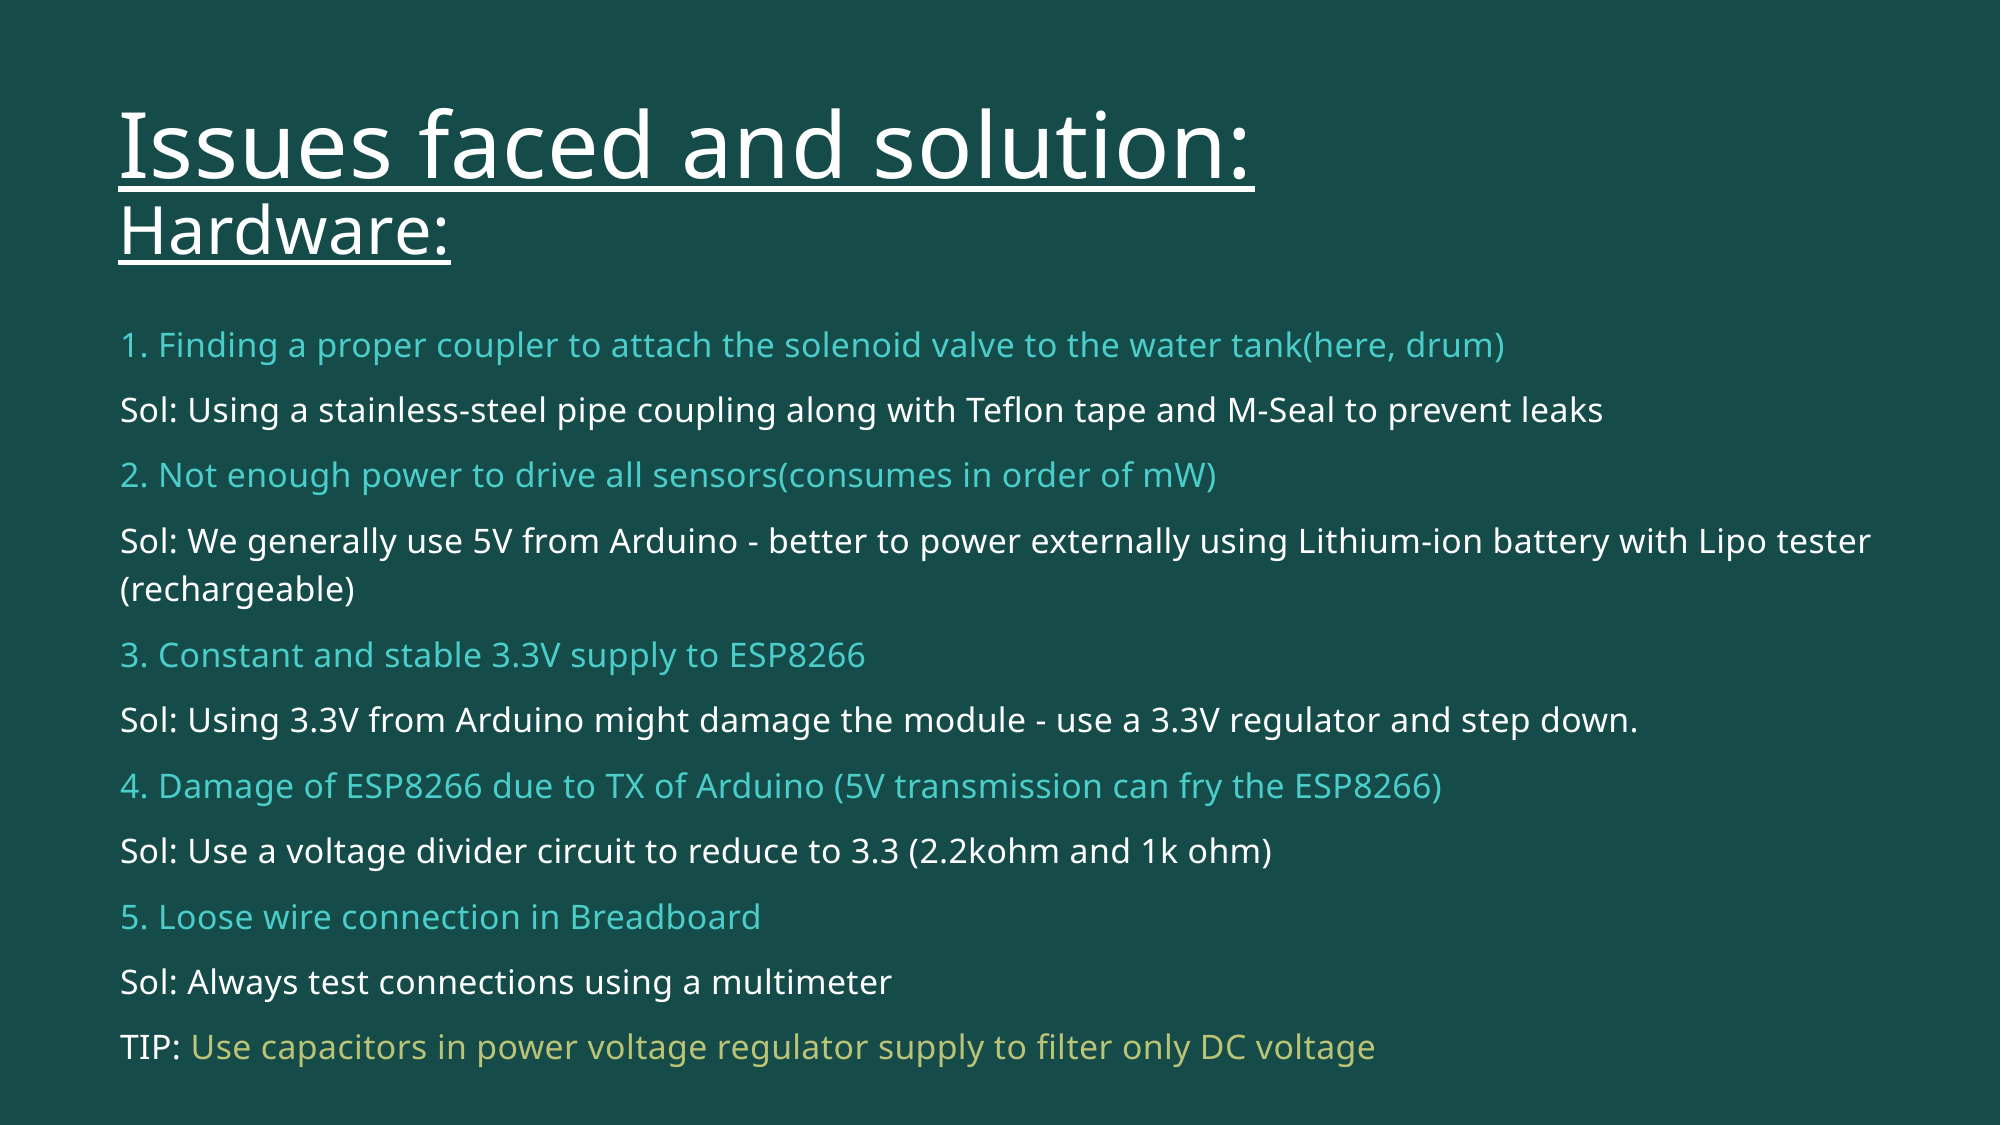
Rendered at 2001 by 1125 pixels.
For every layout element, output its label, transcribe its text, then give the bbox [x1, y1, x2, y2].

title Issues faced and solution: Hardware: [118, 101, 1878, 344]
list 1. Finding a proper coupler to attach the solenoid valve to the water tank(here, drum) Sol: Using a stainless-steel pipe coupling along with Teflon tape and M-Seal to prevent leaks 2. Not enough power to drive all sensors(consumes in order of mW) Sol: We generally use 5V from Arduino - better to power externally using Lithium-ion battery with Lipo tester (rechargeable) 3. Constant and stable 3.3V supply to ESP8266 Sol: Using 3.3V from Arduino might damage the module - use a 3.3V regulator and step down. 4. Damage of ESP8266 due to TX of Arduino (5V transmission can fry the ESP8266) Sol: Use a voltage divider circuit to reduce to 3.3 (2.2kohm and 1k ohm) 5. Loose wire connection in Breadboard Sol: Always test connections using a multimeter TIP: Use capacitors in power voltage regulator supply to filter only DC voltage [120, 257, 1880, 1069]
